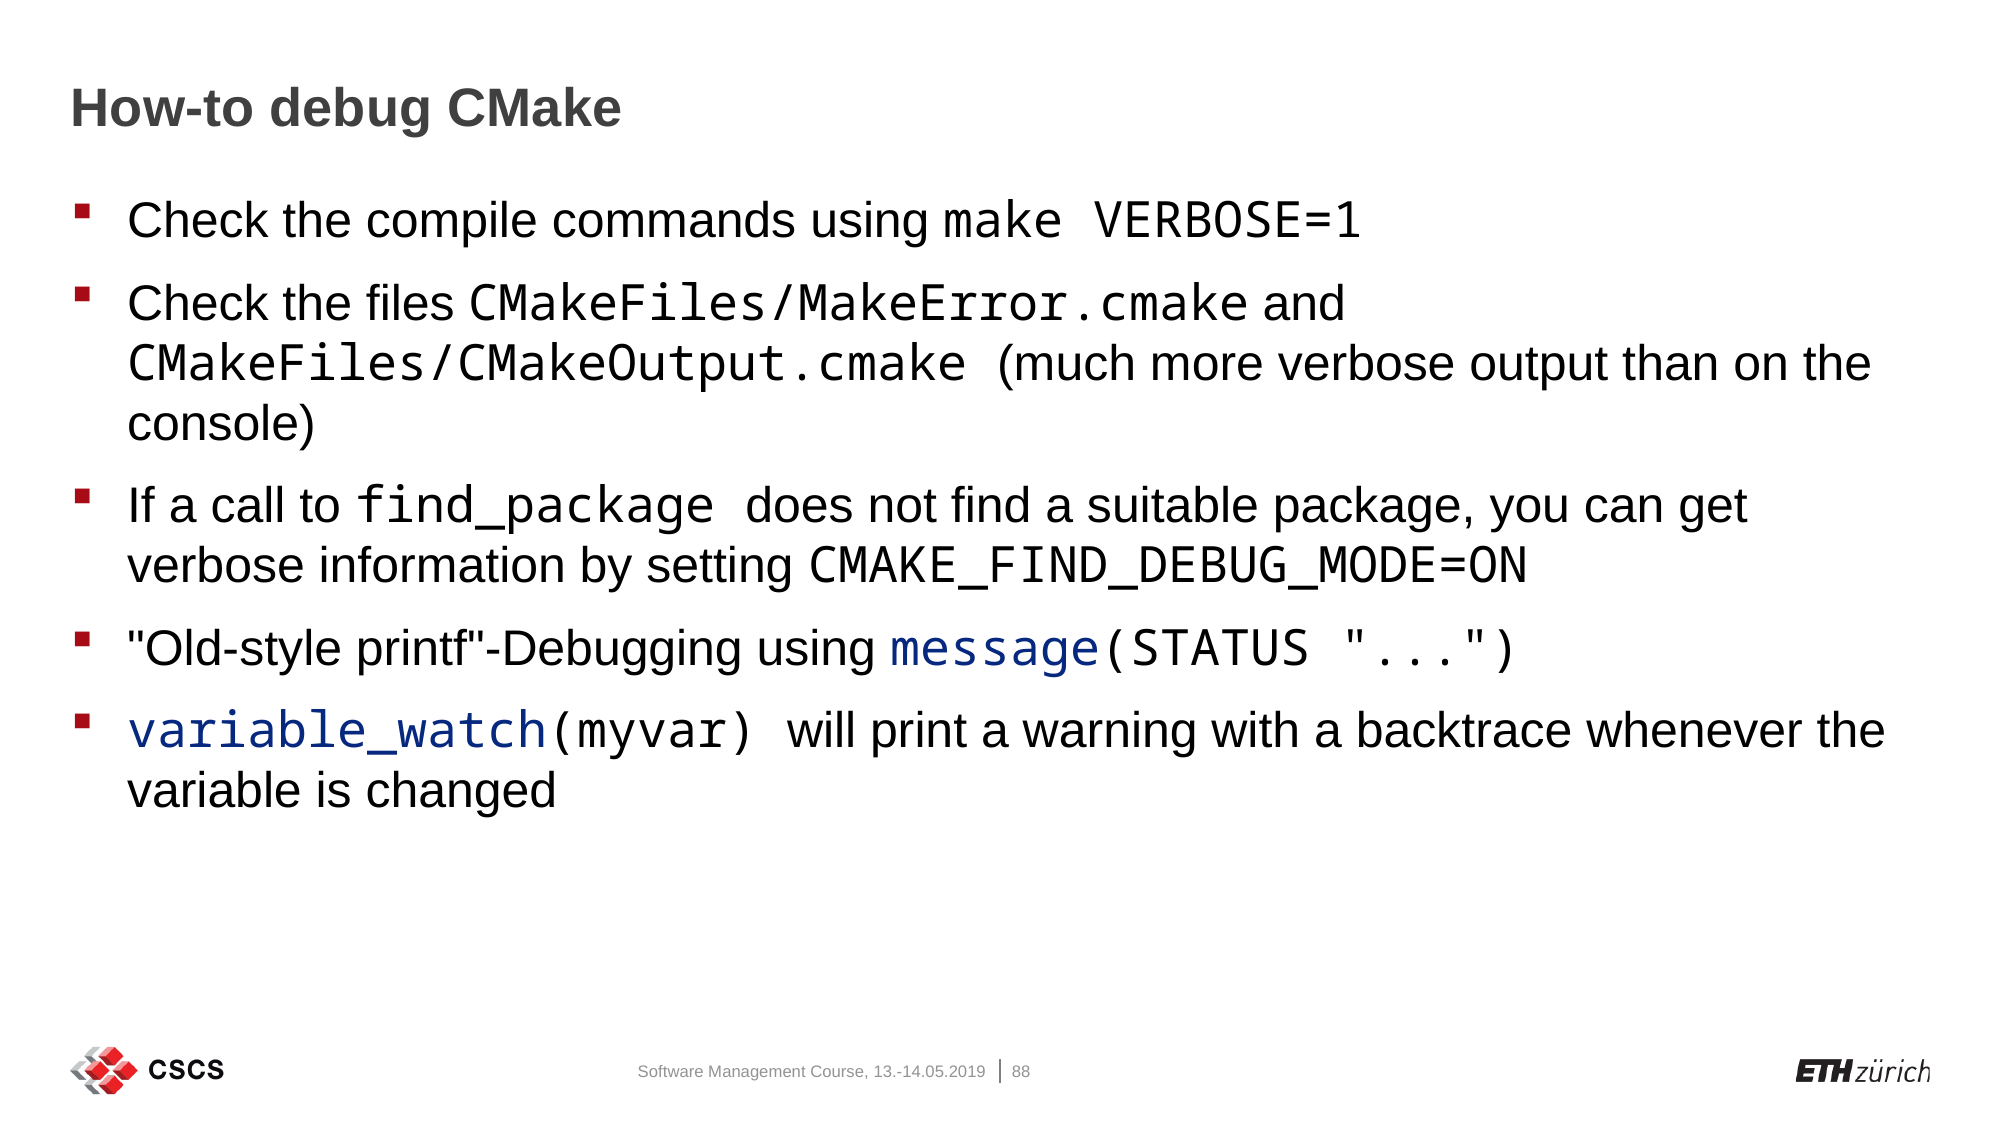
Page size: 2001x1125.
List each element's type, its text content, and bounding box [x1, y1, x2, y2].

list Check the compile commands using make VERBOSE=1 Check the files CMakeFiles/MakeError.cmake and CMakeFiles/CMakeOutput.cmake (much more verbose output than on the console) If a call to find_package does not find a suitable package, you can get verbose information by setting CMAKE_FIND_DEBUG_MODE=ON "Old-style printf"-Debugging using message(STATUS "...") variable_watch(myvar) will print a warning with a backtrace whenever the variable is changed [70, 178, 1930, 1022]
slide_number 88 [999, 1059, 1063, 1083]
footer Software Management Course, 13.-14.05.2019 [322, 1059, 998, 1083]
title How-to debug CMake [70, 7, 1930, 149]
